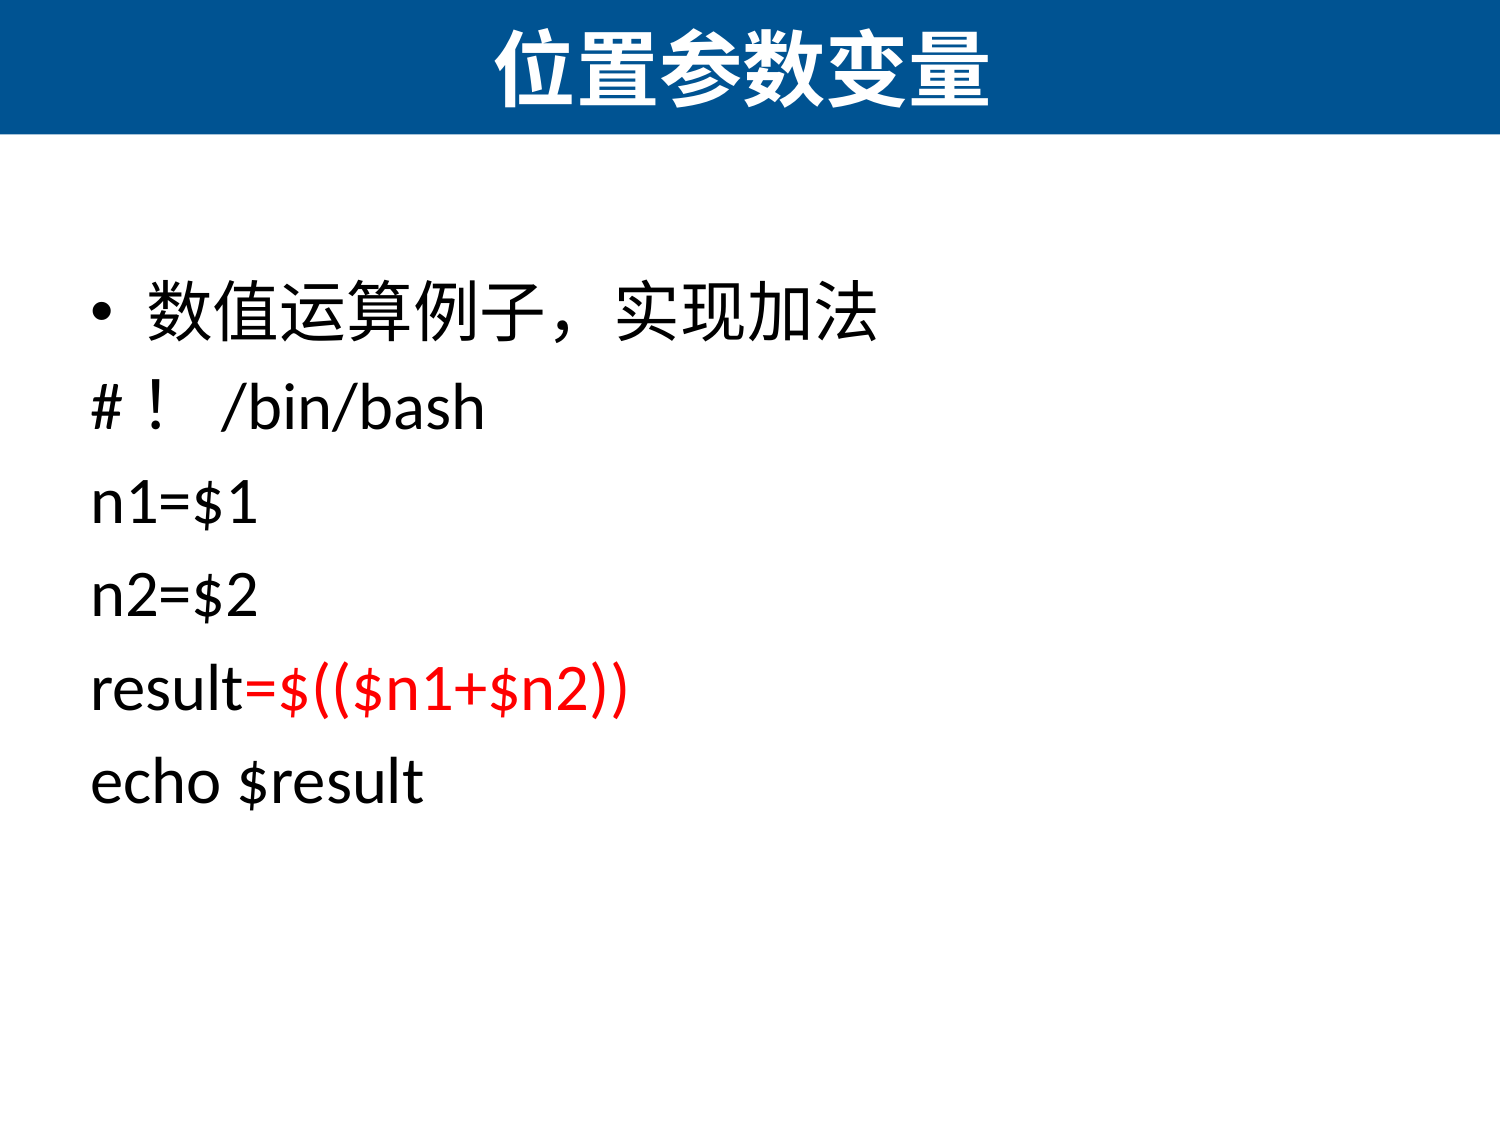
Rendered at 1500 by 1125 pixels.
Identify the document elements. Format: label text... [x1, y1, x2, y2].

title 位置参数变量 [2, 0, 1483, 135]
list 数值运算例子，实现加法 #！/bin/bash n1=$1 n2=$2 result=$(($n1+$n2)) echo $result [75, 262, 1425, 1005]
